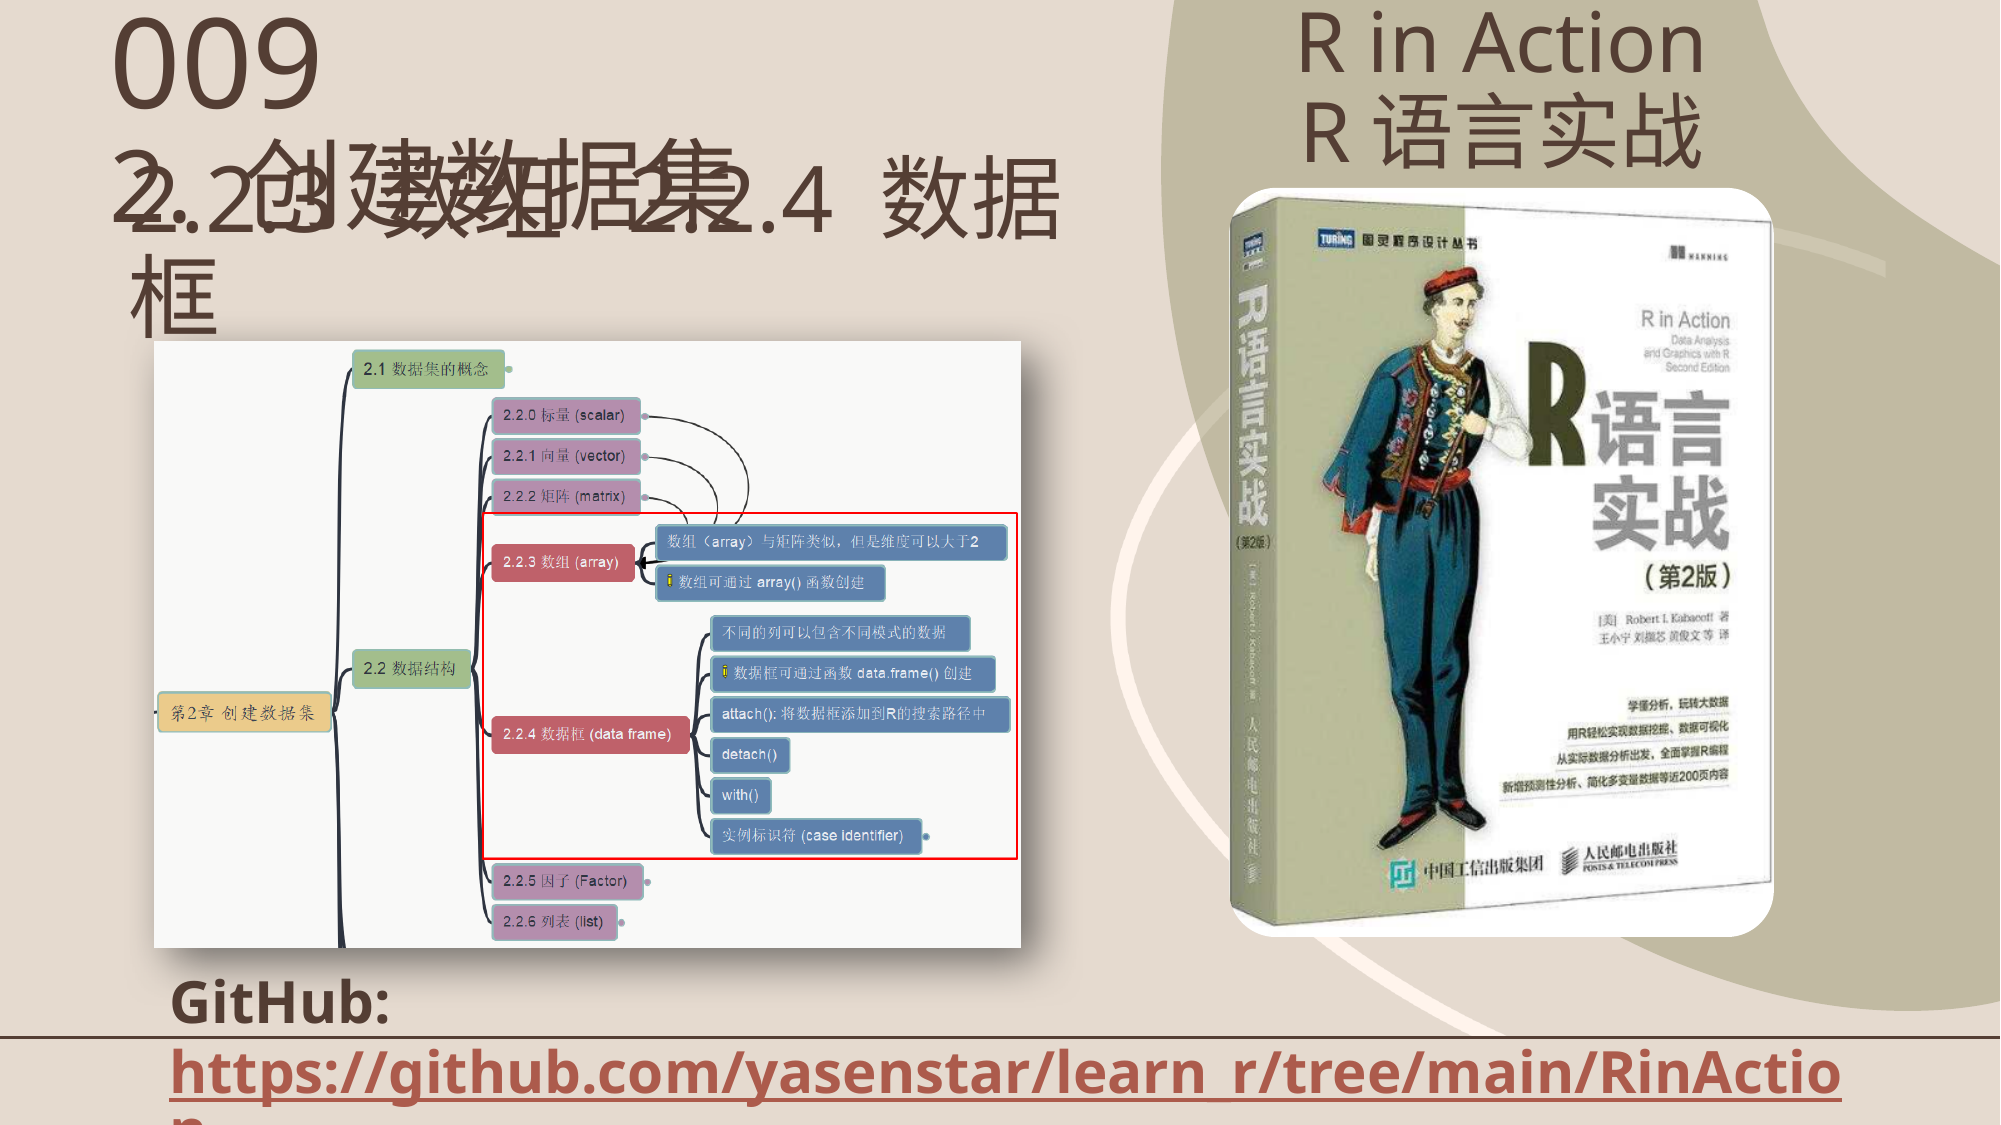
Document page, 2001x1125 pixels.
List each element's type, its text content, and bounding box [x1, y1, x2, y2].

text_box R in Action R语言实战 [1229, 43, 1774, 187]
text_box 2.2.3 数组 2.2.4 数据框 [113, 223, 1096, 359]
picture [1110, 187, 1774, 957]
picture [1879, 1011, 1886, 1036]
picture [154, 341, 1021, 948]
title 009 2. 创建数据集 [94, 115, 1203, 252]
text_box GitHub: https://github.com/yasenstar/learn_r/tree/main/RinAction Gitee: https://gitee.com/yasenstar/learn_r/tree/main/RinAction [154, 957, 1879, 1125]
